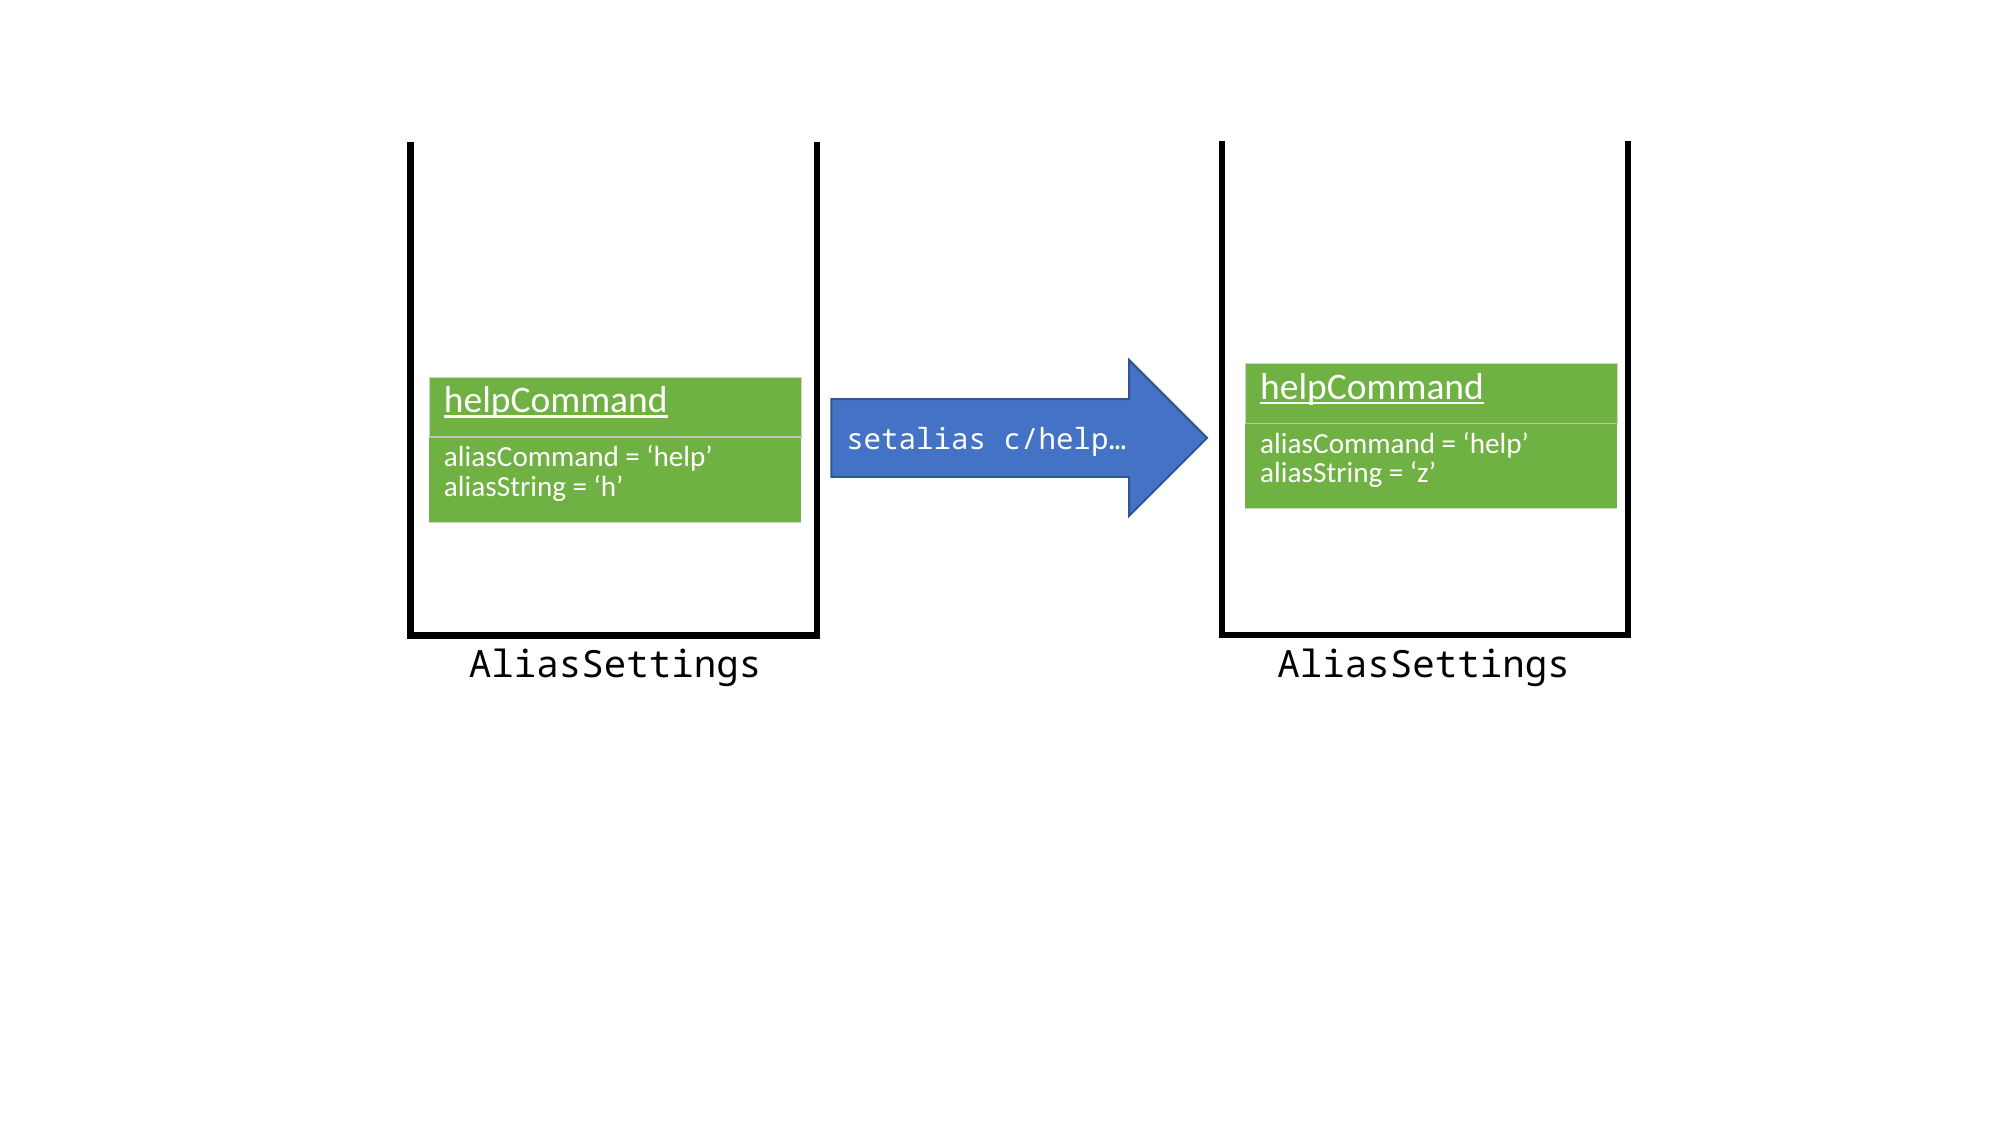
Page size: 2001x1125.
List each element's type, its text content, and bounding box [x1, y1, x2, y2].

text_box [1187, 75, 1654, 635]
text_box AliasSettings [1221, 635, 1626, 692]
text_box setalias c/help… [842, 357, 1187, 519]
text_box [376, 75, 842, 636]
text_box AliasSettings [413, 639, 817, 692]
